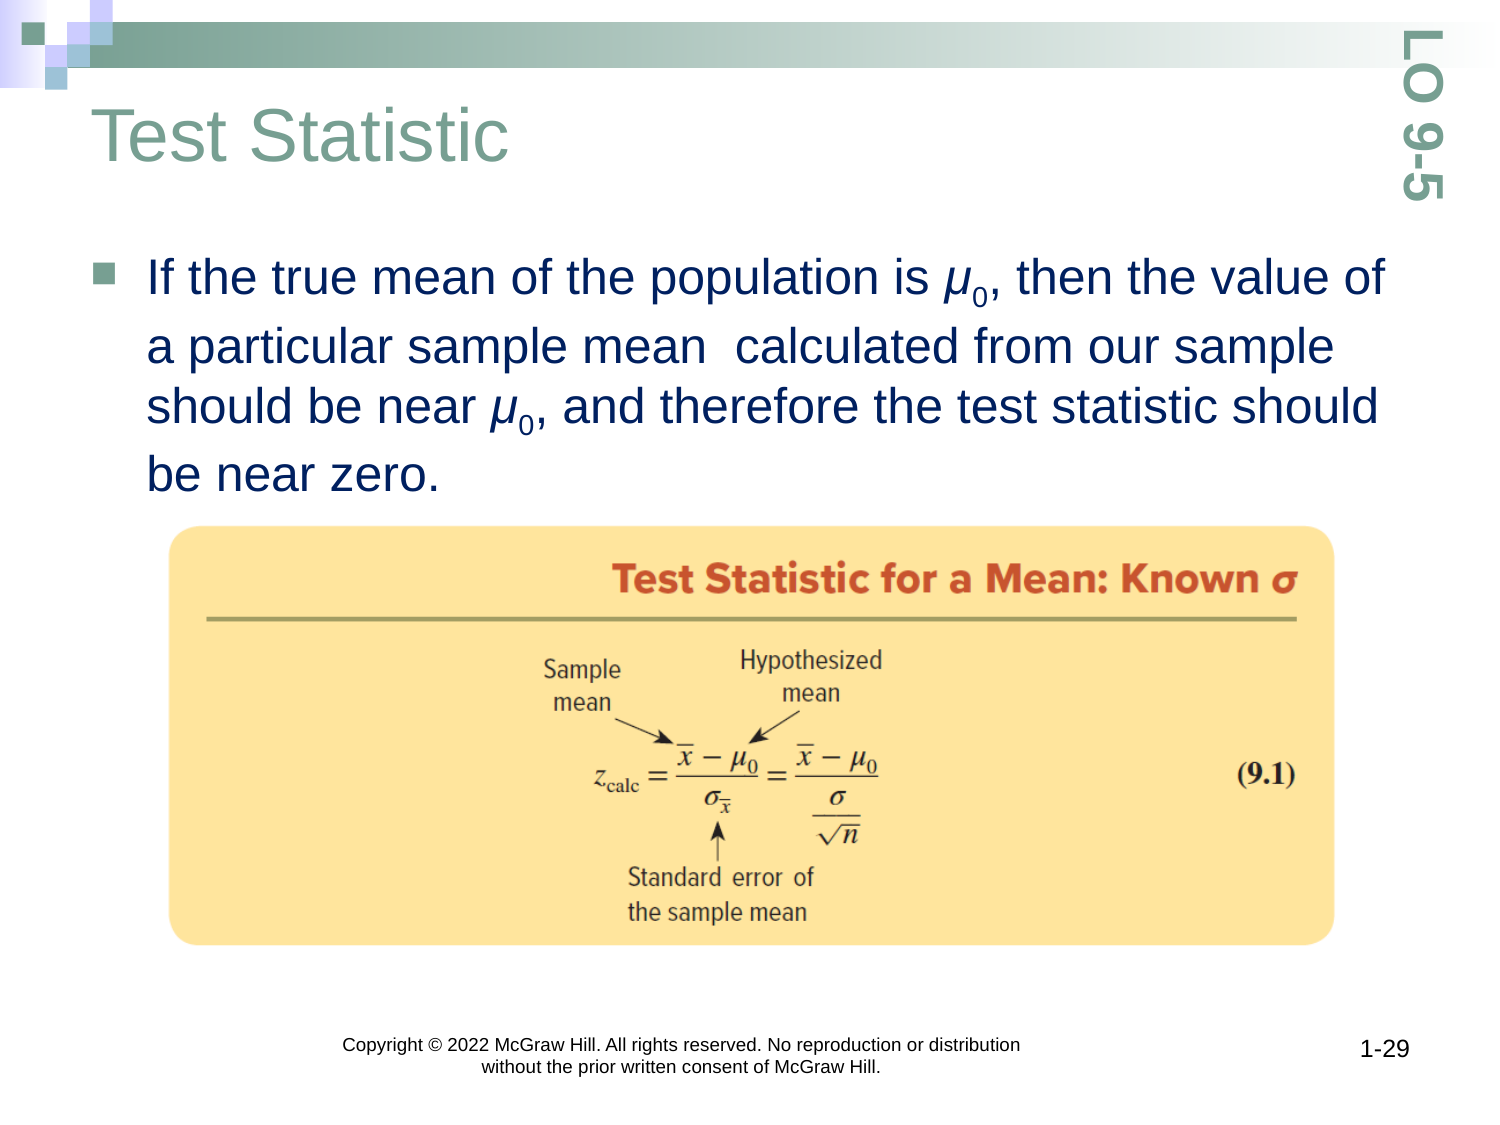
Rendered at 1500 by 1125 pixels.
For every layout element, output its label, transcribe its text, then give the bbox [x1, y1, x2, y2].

title Test Statistic [74, 74, 1381, 188]
footer Copyright © 2022 McGraw Hill. All rights reserved. No reproduction or distribution without the prior written consent of McGraw Hill. [312, 1025, 1050, 1100]
slide_number 1-29 [1074, 1025, 1425, 1100]
list LO 9-5 [1381, 12, 1470, 288]
picture [157, 524, 1342, 950]
